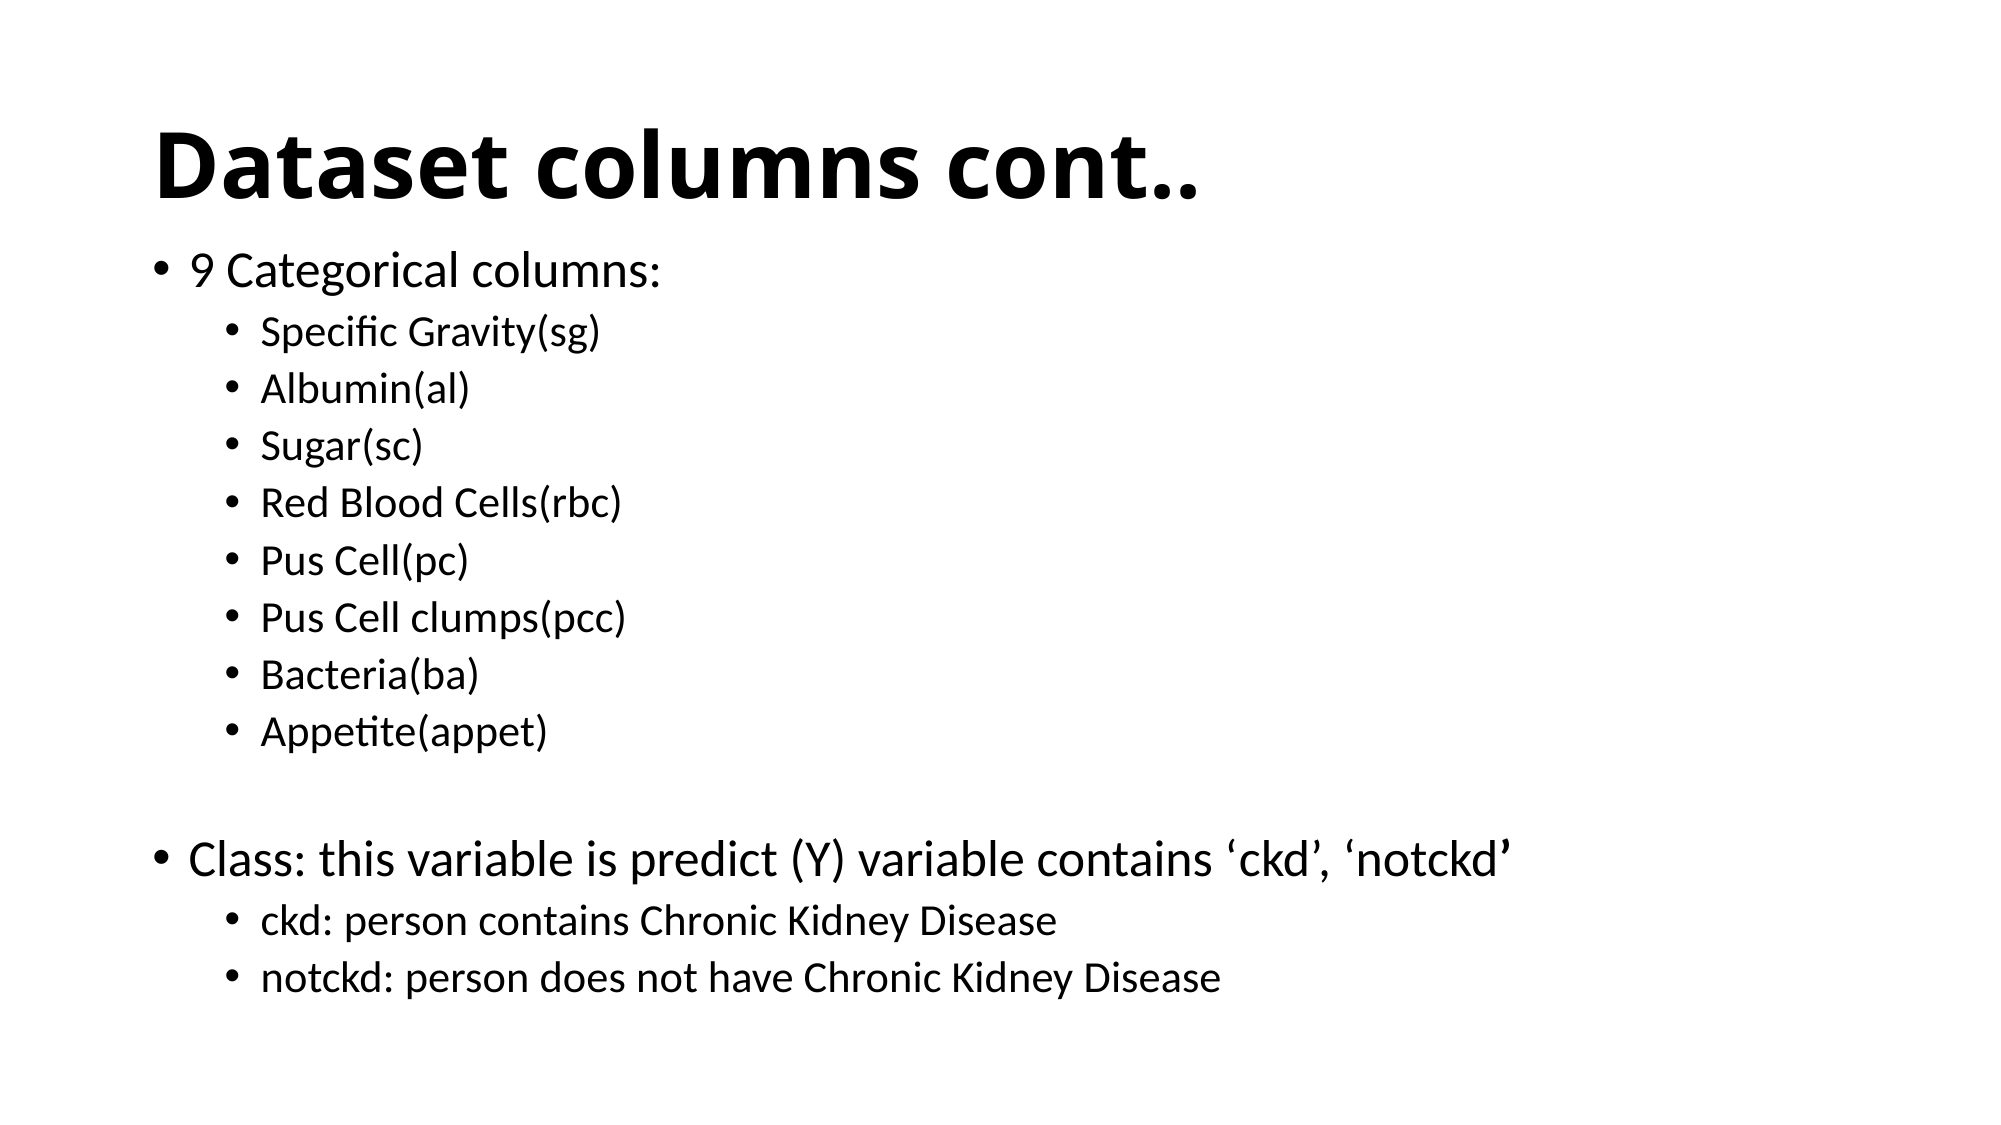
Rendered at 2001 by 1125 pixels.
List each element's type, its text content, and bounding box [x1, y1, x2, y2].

title Dataset columns cont.. [137, 59, 1863, 235]
list 9 Categorical columns: Specific Gravity(sg) Albumin(al) Sugar(sc) Red Blood Cells(rbc) Pus Cell(pc) Pus Cell clumps(pcc) Bacteria(ba) Appetite(appet) Class: this variable is predict (Y) variable contains ‘ckd’, ‘notckd’ ckd: person contains Chronic Kidney Disease notckd: person does not have Chronic Kidney Disease [137, 235, 1863, 1014]
